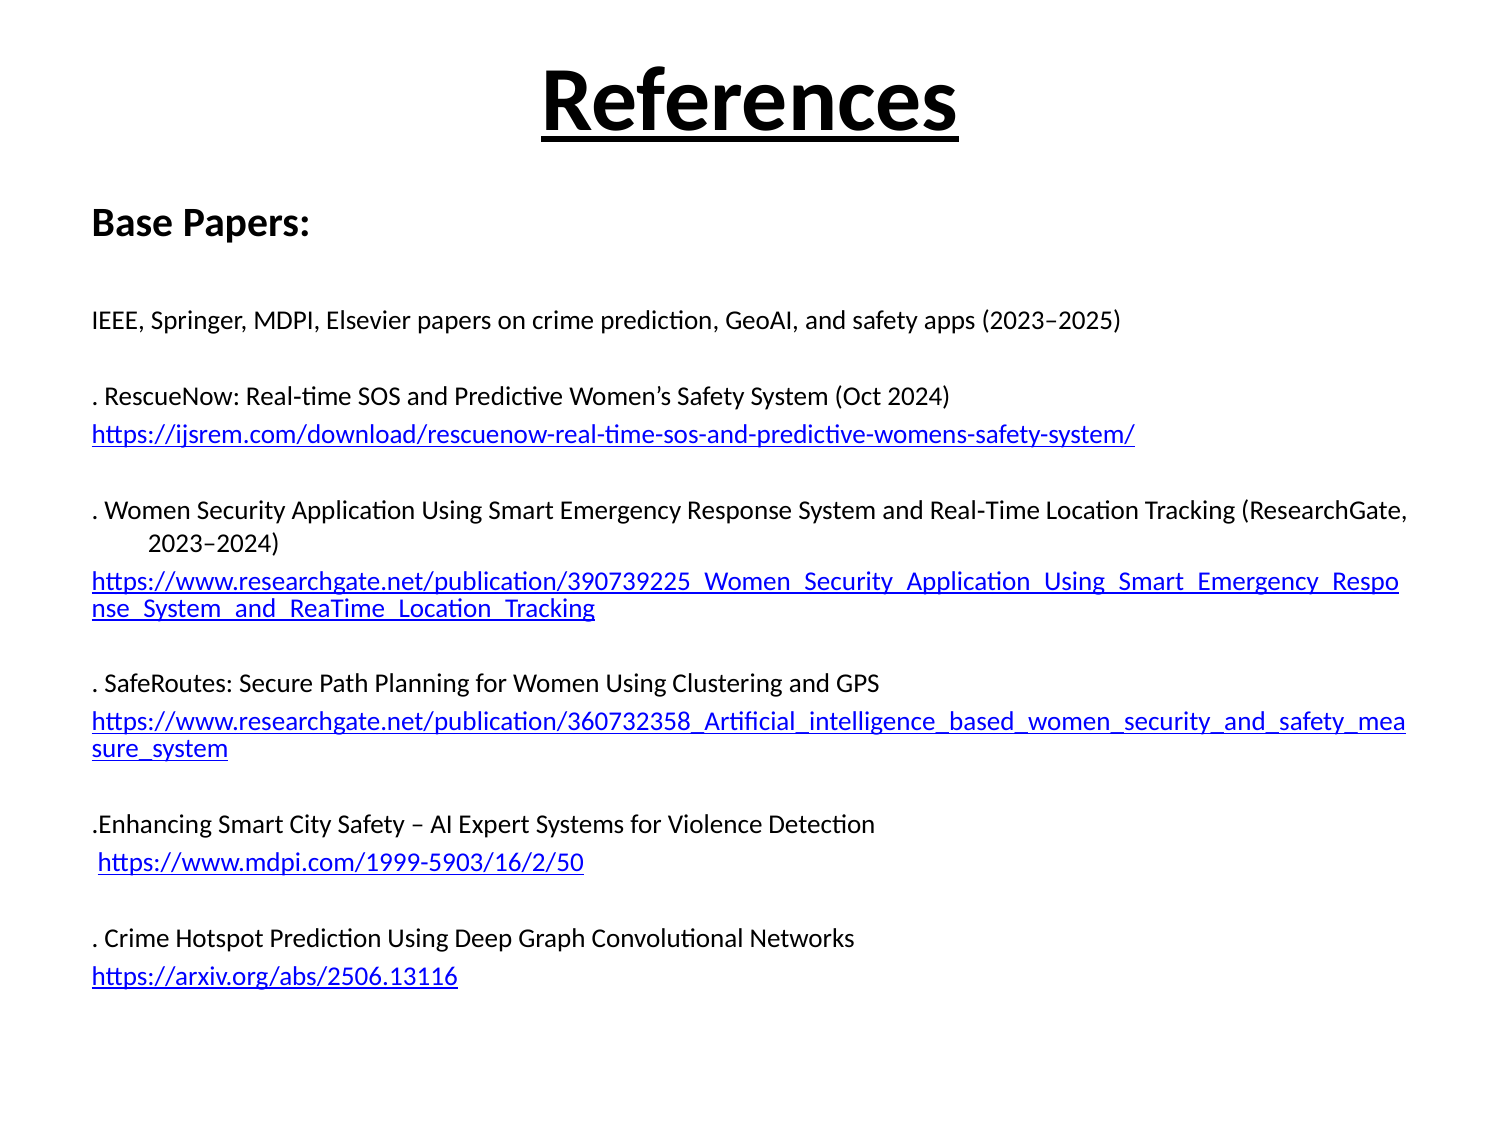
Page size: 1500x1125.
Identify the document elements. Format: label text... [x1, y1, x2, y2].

title References [75, 0, 1425, 188]
list Base Papers: IEEE, Springer, MDPI, Elsevier papers on crime prediction, GeoAI, and safety apps (2023–2025) . RescueNow: Real‑time SOS and Predictive Women’s Safety System (Oct 2024) https://ijsrem.com/download/rescuenow-real-time-sos-and-predictive-womens-safety-system/ . Women Security Application Using Smart Emergency Response System and Real‑Time Location Tracking (ResearchGate, 2023–2024) https://www.researchgate.net/publication/390739225_Women_Security_Application_Using_Smart_Emergency_Response_System_and_ReaTime_Location_Tracking . SafeRoutes: Secure Path Planning for Women Using Clustering and GPS https://www.researchgate.net/publication/360732358_Artificial_intelligence_based_women_security_and_safety_measure_system .Enhancing Smart City Safety – AI Expert Systems for Violence Detection https://www.mdpi.com/1999-5903/16/2/50 . Crime Hotspot Prediction Using Deep Graph Convolutional Networks https://arxiv.org/abs/2506.13116 [76, 187, 1427, 973]
